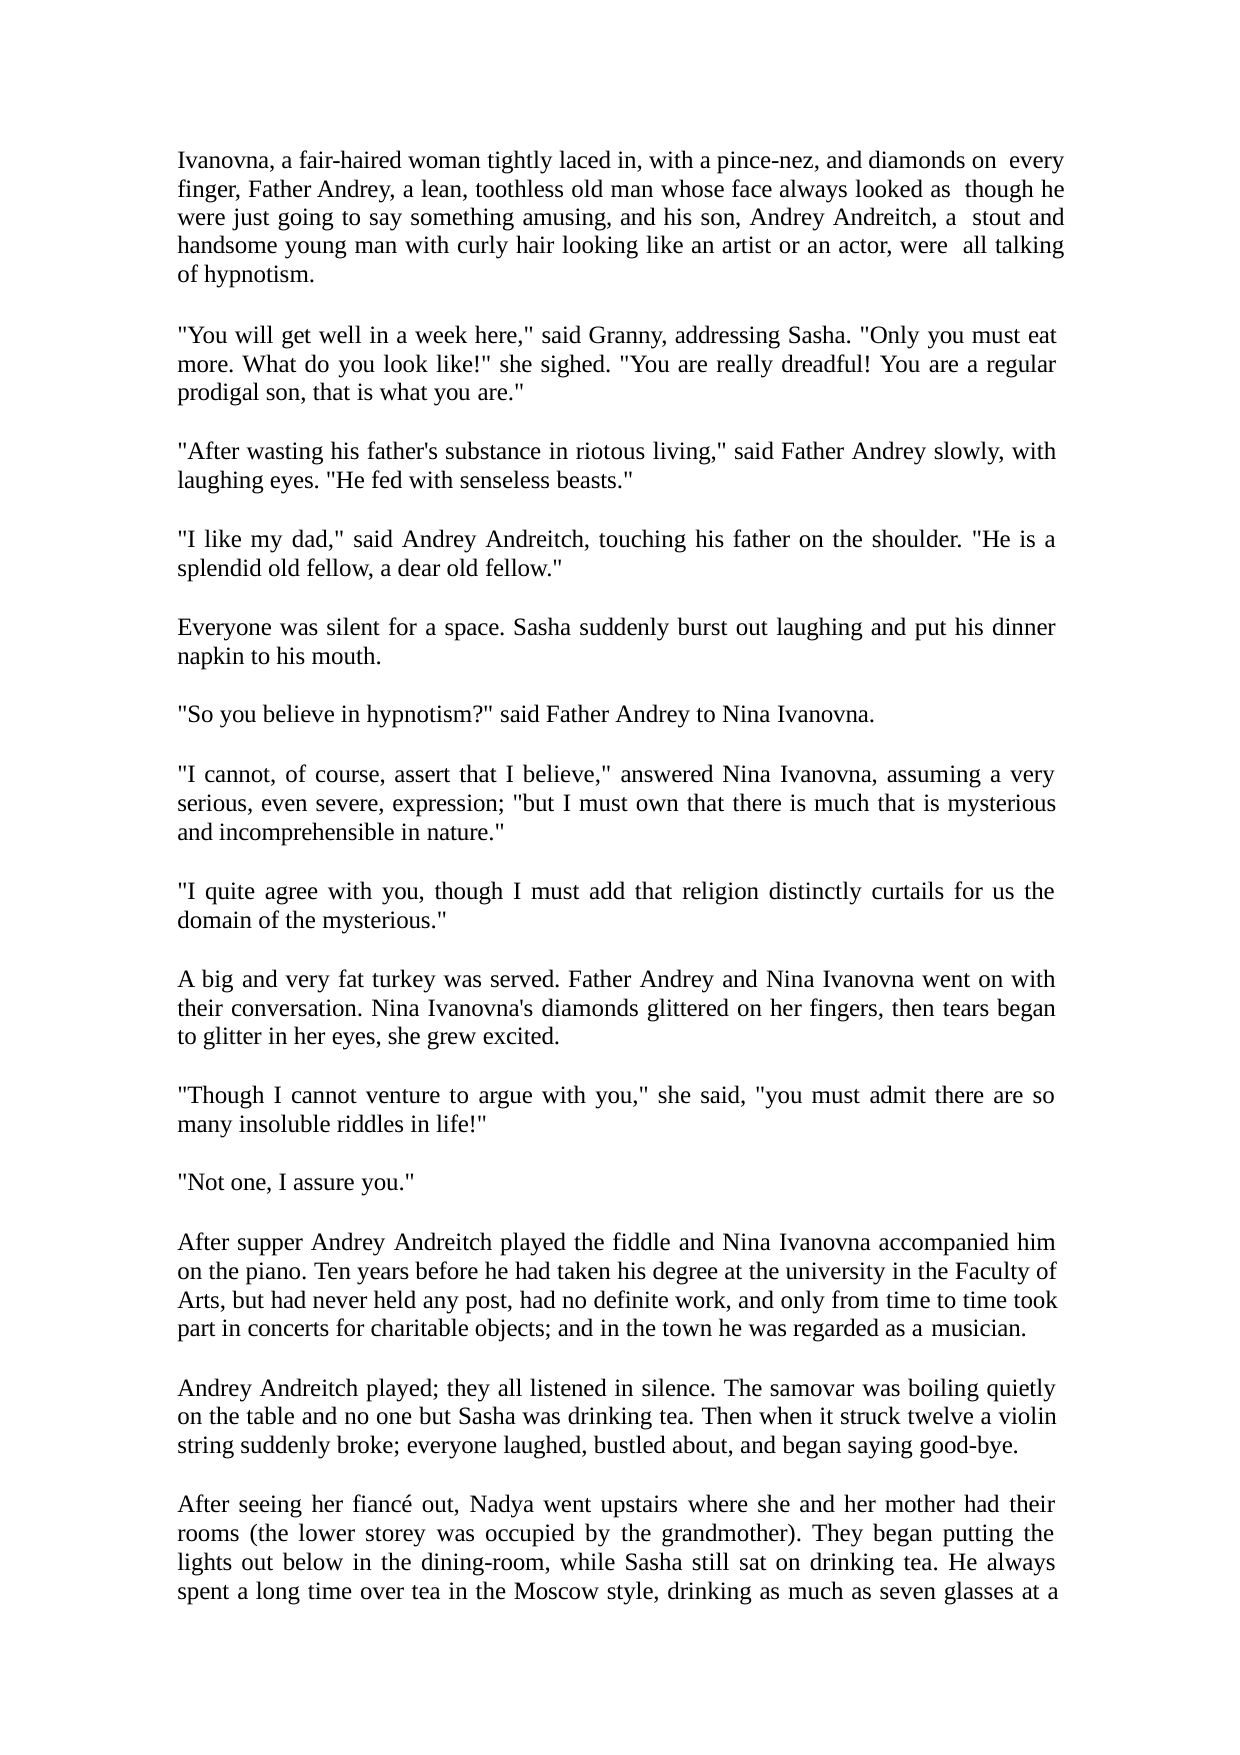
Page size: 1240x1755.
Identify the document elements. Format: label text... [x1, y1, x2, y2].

text_box Ivanovna, a fair-haired woman tightly laced in, with a pince-nez, and diamonds on every finger, Father Andrey, a lean, toothless old man whose face always looked as though he were just going to say something amusing, and his son, Andrey Andreitch, a stout and handsome young man with curly hair looking like an artist or an actor, were all talking of hypnotism. "You will get well in a week here," said Granny, addressing Sasha. "Only you must eat more. What do you look like!" she sighed. "You are really dreadful! You are a regular prodigal son, that is what you are." "After wasting his father's substance in riotous living," said Father Andrey slowly, with laughing eyes. "He fed with senseless beasts." "I like my dad," said Andrey Andreitch, touching his father on the shoulder. "He is a splendid old fellow, a dear old fellow." Everyone was silent for a space. Sasha suddenly burst out laughing and put his dinner napkin to his mouth. "So you believe in hypnotism?" said Father Andrey to Nina Ivanovna. "I cannot, of course, assert that I believe," answered Nina Ivanovna, assuming a very serious, even severe, expression; "but I must own that there is much that is mysterious and incomprehensible in nature." "I quite agree with you, though I must add that religion distinctly curtails for us the domain of the mysterious." A big and very fat turkey was served. Father Andrey and Nina Ivanovna went on with their conversation. Nina Ivanovna's diamonds glittered on her fingers, then tears began to glitter in her eyes, she grew excited. "Though I cannot venture to argue with you," she said, "you must admit there are so many insoluble riddles in life!" "Not one, I assure you." After supper Andrey Andreitch played the fiddle and Nina Ivanovna accompanied him on the piano. Ten years before he had taken his degree at the university in the Faculty of Arts, but had never held any post, had no definite work, and only from time to time took part in concerts for charitable objects; and in the town he was regarded as a musician. Andrey Andreitch played; they all listened in silence. The samovar was boiling quietly on the table and no one but Sasha was drinking tea. Then when it struck twelve a violin string suddenly broke; everyone laughed, bustled about, and began saying good-bye. After seeing her fiancé out, Nadya went upstairs where she and her mother had their rooms (the lower storey was occupied by the grandmother). They began putting the lights out below in the dining-room, while Sasha still sat on drinking tea. He always spent a long time over tea in the Moscow style, drinking as much as seven glasses at a [175, 142, 1066, 1605]
